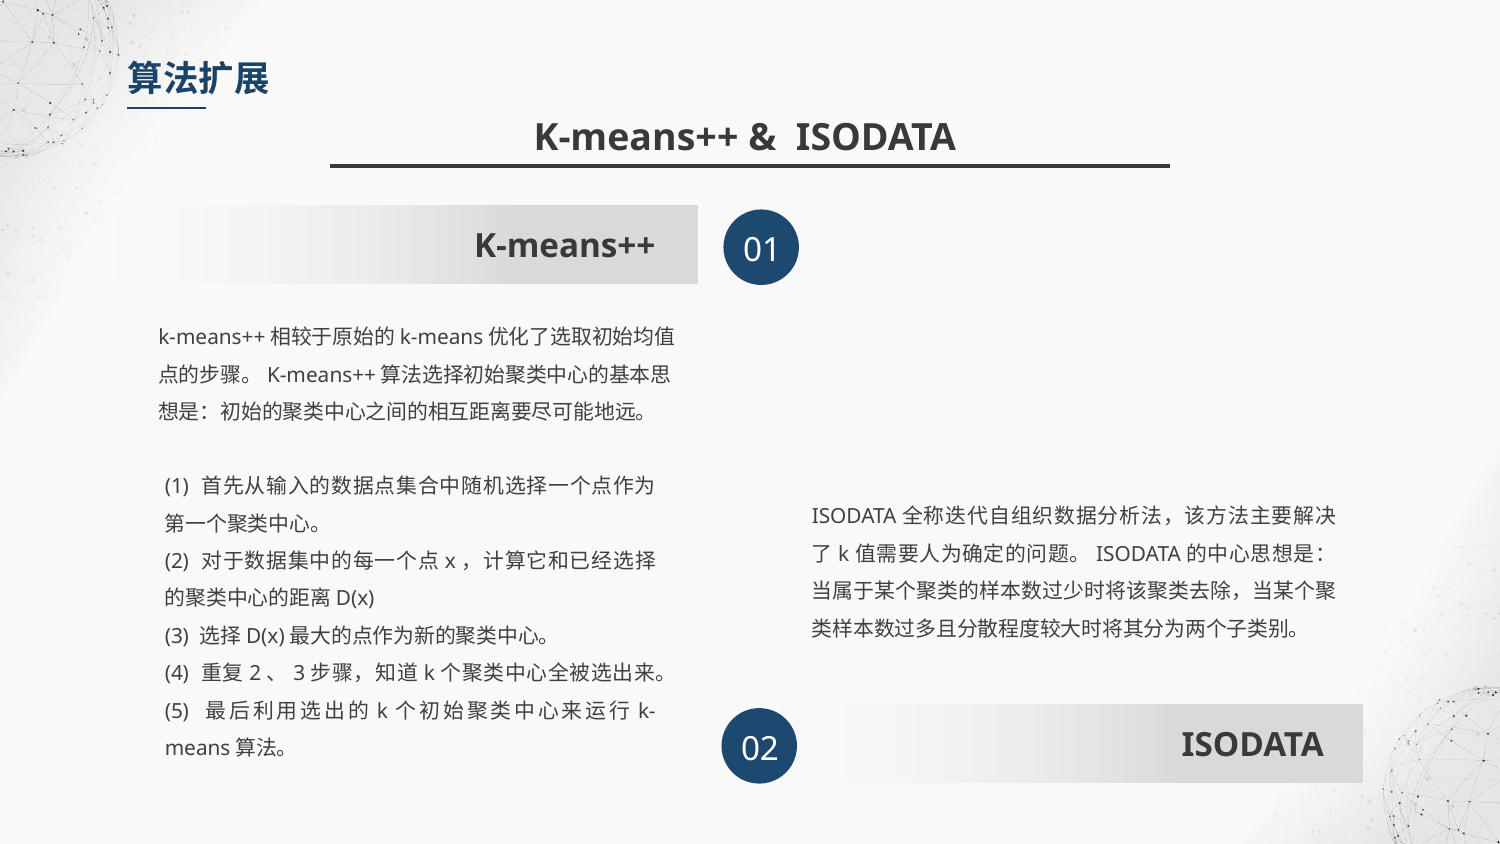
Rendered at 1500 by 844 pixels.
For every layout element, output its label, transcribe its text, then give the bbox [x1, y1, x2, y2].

text_box K-means++ & ISODATA [295, 105, 1205, 166]
text_box ISODATA全称迭代自组织数据分析法，该方法主要解决了k值需要人为确定的问题。ISODATA的中心思想是：当属于某个聚类的样本数过少时将该聚类去除，当某个聚类样本数过多且分散程度较大时将其分为两个子类别。 [797, 483, 1351, 648]
text_box [761, 703, 1364, 783]
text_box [96, 205, 698, 284]
text_box ISODATA [930, 715, 1339, 771]
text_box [723, 209, 799, 285]
text_box 算法扩展 [116, 50, 488, 105]
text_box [721, 708, 797, 784]
picture [0, 0, 1500, 844]
text_box k-means++相较于原始的k-means优化了选取初始均值点的步骤。K-means++算法选择初始聚类中心的基本思想是：初始的聚类中心之间的相互距离要尽可能地远。 [143, 303, 698, 431]
text_box (1) 首先从输入的数据点集合中随机选择一个点作为第一个聚类中心。 (2) 对于数据集中的每一个点x，计算它和已经选择的聚类中心的距离D(x) (3) 选择D(x)最大的点作为新的聚类中心。 (4) 重复2、3步骤，知道k个聚类中心全被选出来。 (5) 最后利用选出的k个初始聚类中心来运行k-means算法。 [150, 452, 671, 768]
